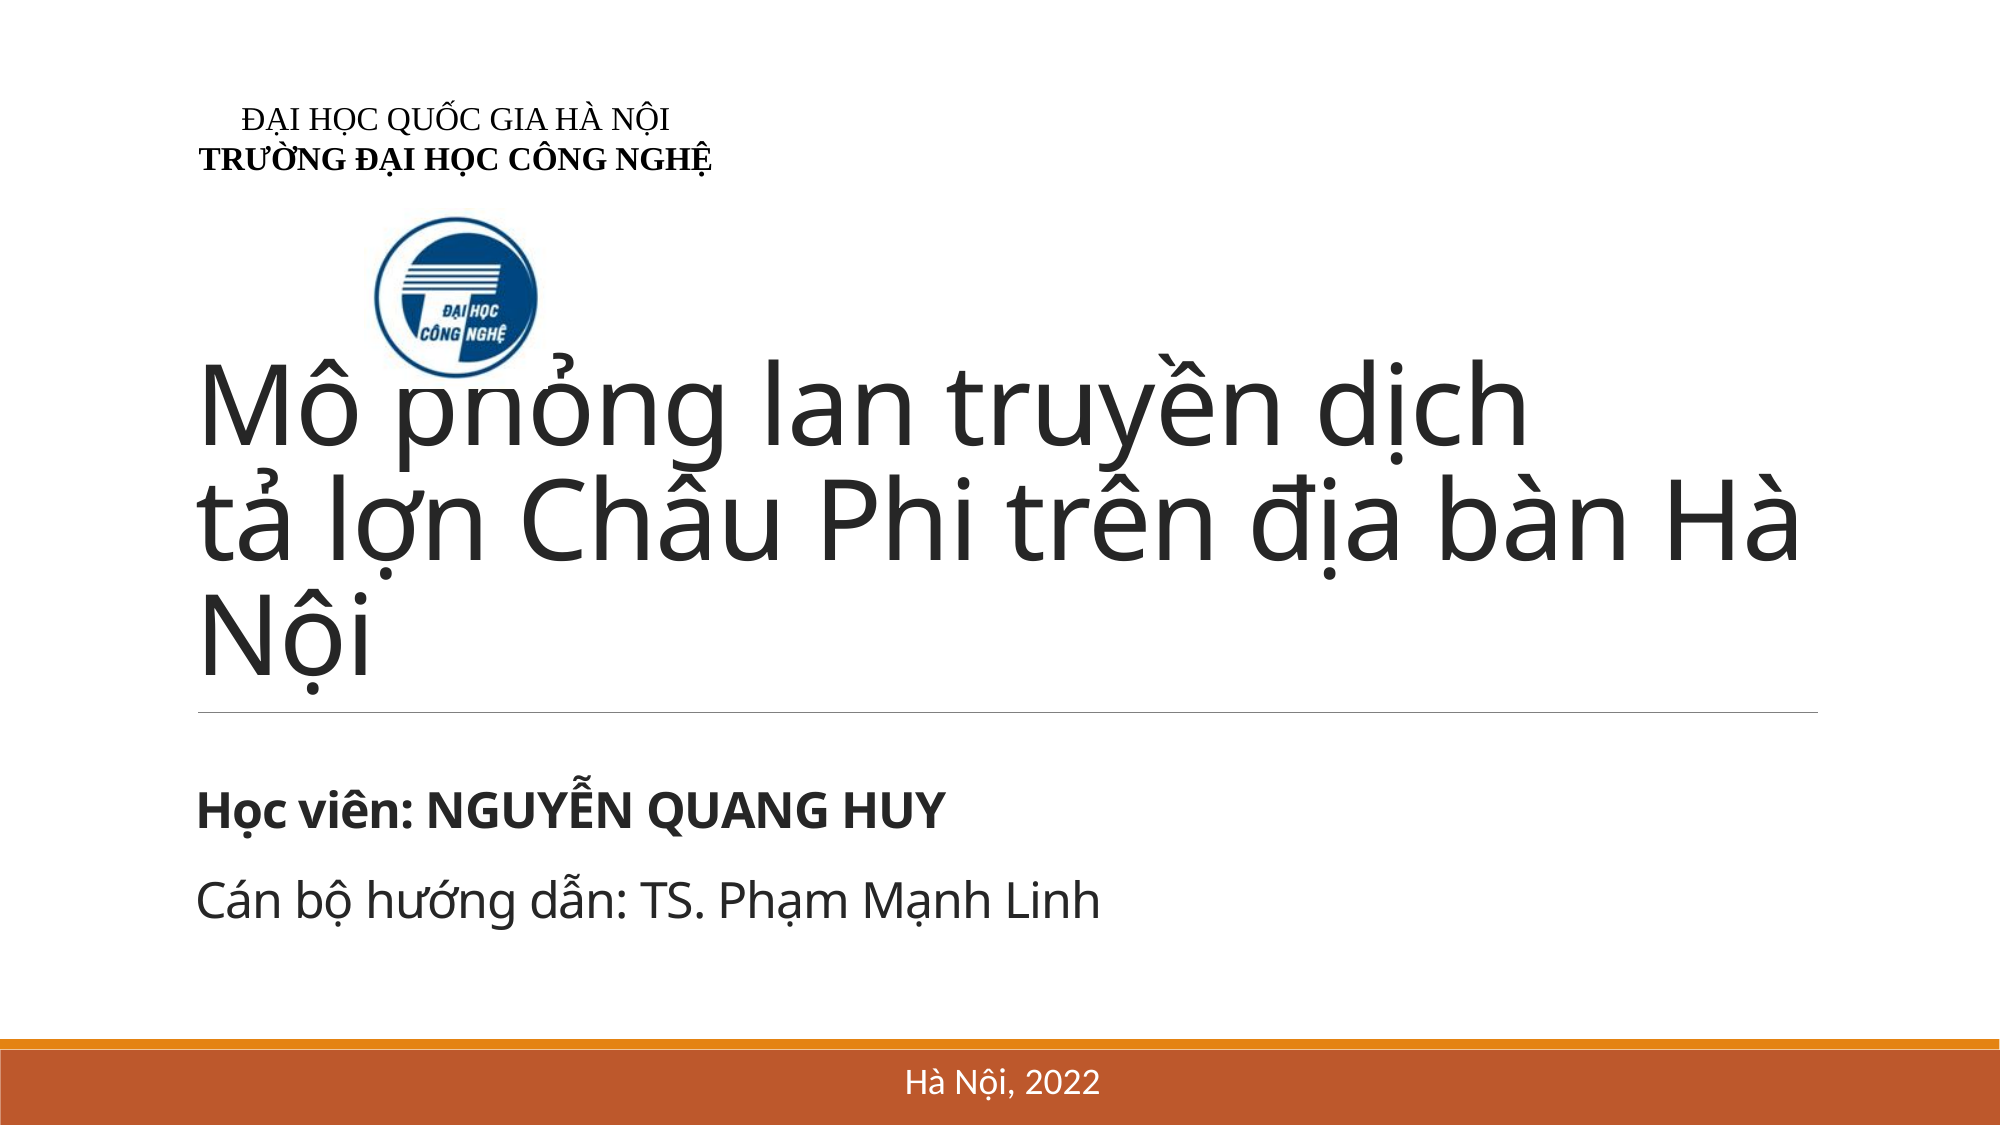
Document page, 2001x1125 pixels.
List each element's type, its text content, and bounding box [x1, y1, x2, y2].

picture [364, 208, 548, 390]
text_box Hà Nội, 2022 [890, 1049, 1120, 1110]
title Mô phỏng lan truyền dịch tả lợn Châu Phi trên địa bàn Hà Nội [180, 206, 1830, 706]
text_box ĐẠI HỌC QUỐC GIA HÀ NỘI TRƯỜNG ĐẠI HỌC CÔNG NGHỆ [179, 81, 732, 185]
text_box Học viên: NGUYỄN QUANG HUY Cán bộ hướng dẫn: TS. Phạm Mạnh Linh [179, 726, 1830, 937]
